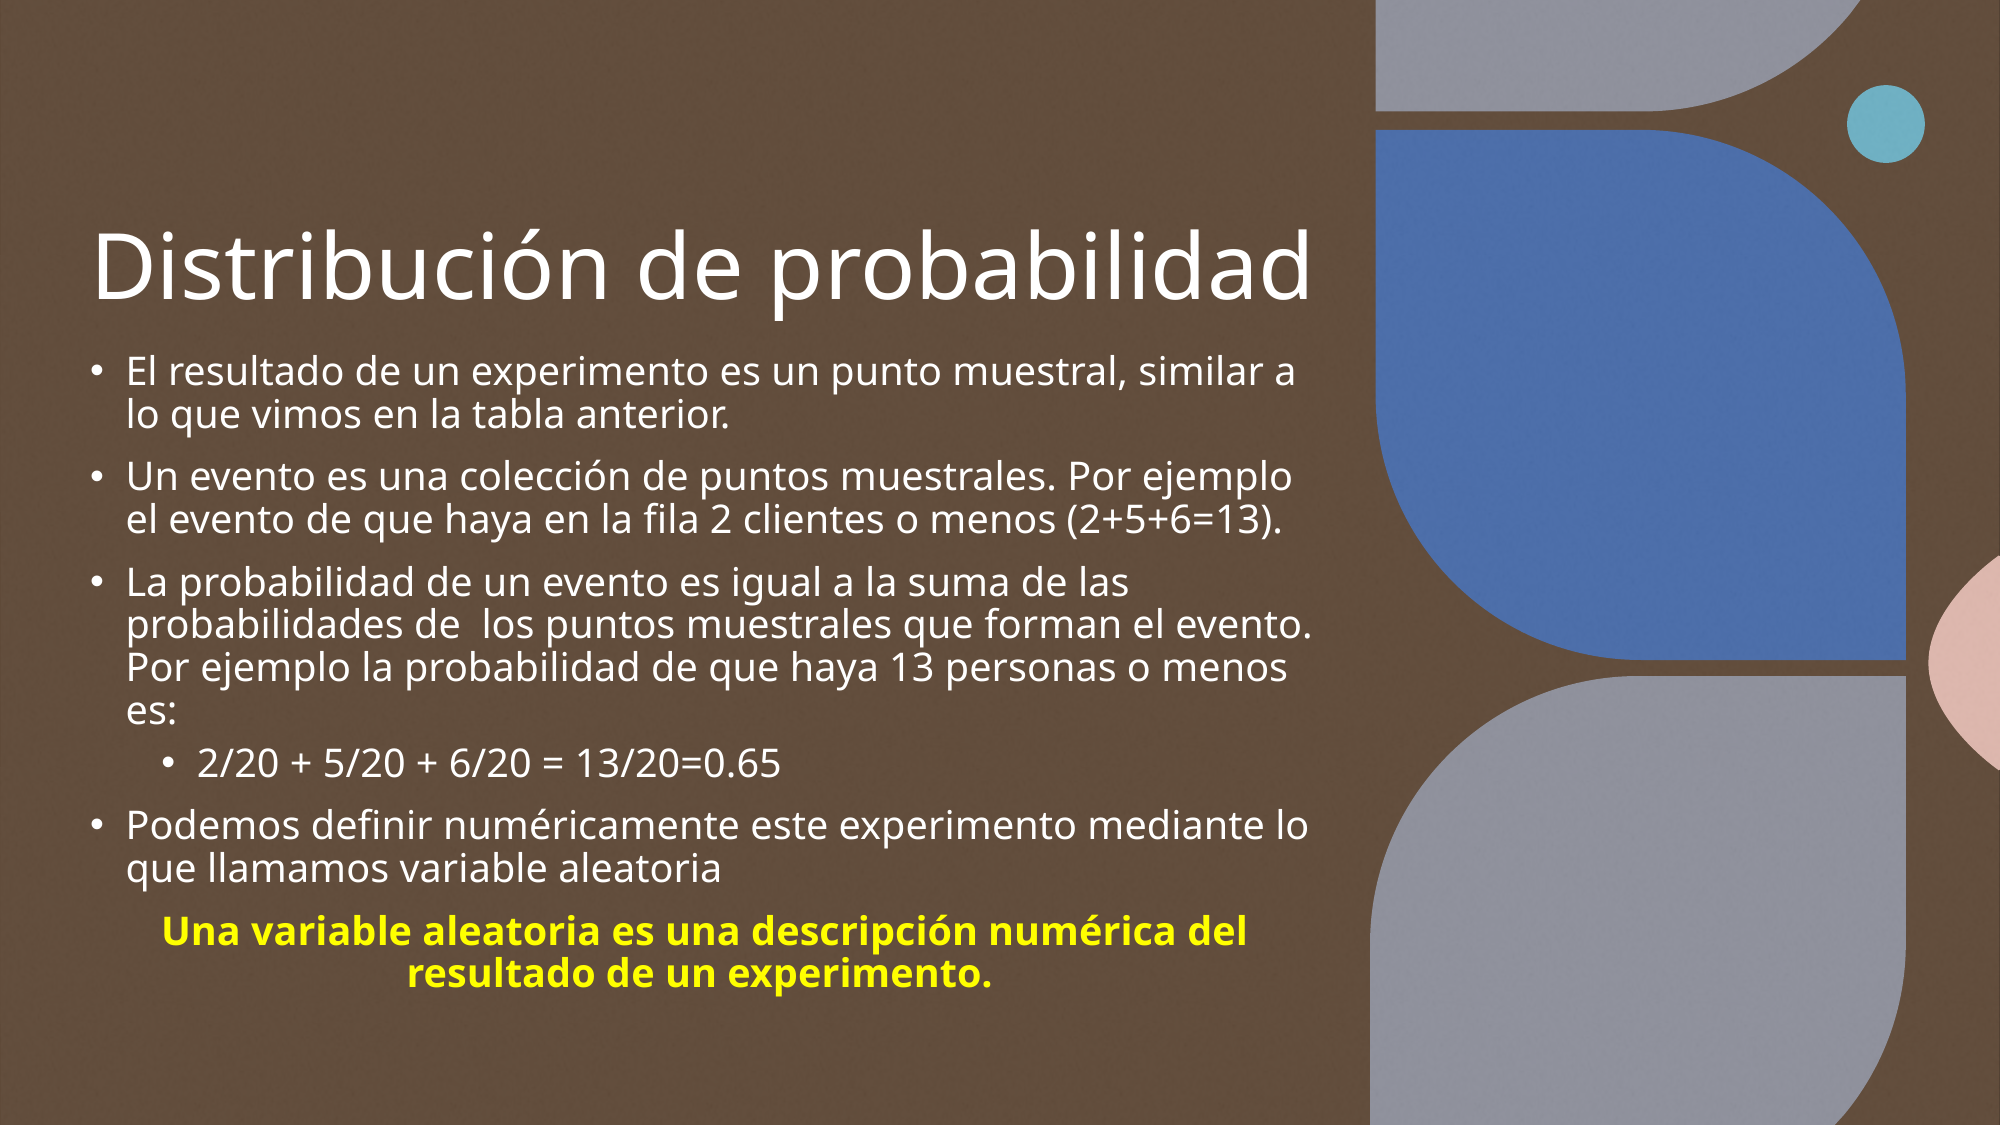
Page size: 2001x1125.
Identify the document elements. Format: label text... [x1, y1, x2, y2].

title Distribución de probabilidad [75, 109, 1336, 327]
list El resultado de un experimento es un punto muestral, similar a lo que vimos en la tabla anterior. Un evento es una colección de puntos muestrales. Por ejemplo el evento de que haya en la fila 2 clientes o menos (2+5+6=13). La probabilidad de un evento es igual a la suma de las probabilidades de los puntos muestrales que forman el evento. Por ejemplo la probabilidad de que haya 13 personas o menos es: 2/20 + 5/20 + 6/20 = 13/20=0.65 Podemos definir numéricamente este experimento mediante lo que llamamos variable aleatoria Una variable aleatoria es una descripción numérica del resultado de un experimento. [75, 343, 1336, 1014]
